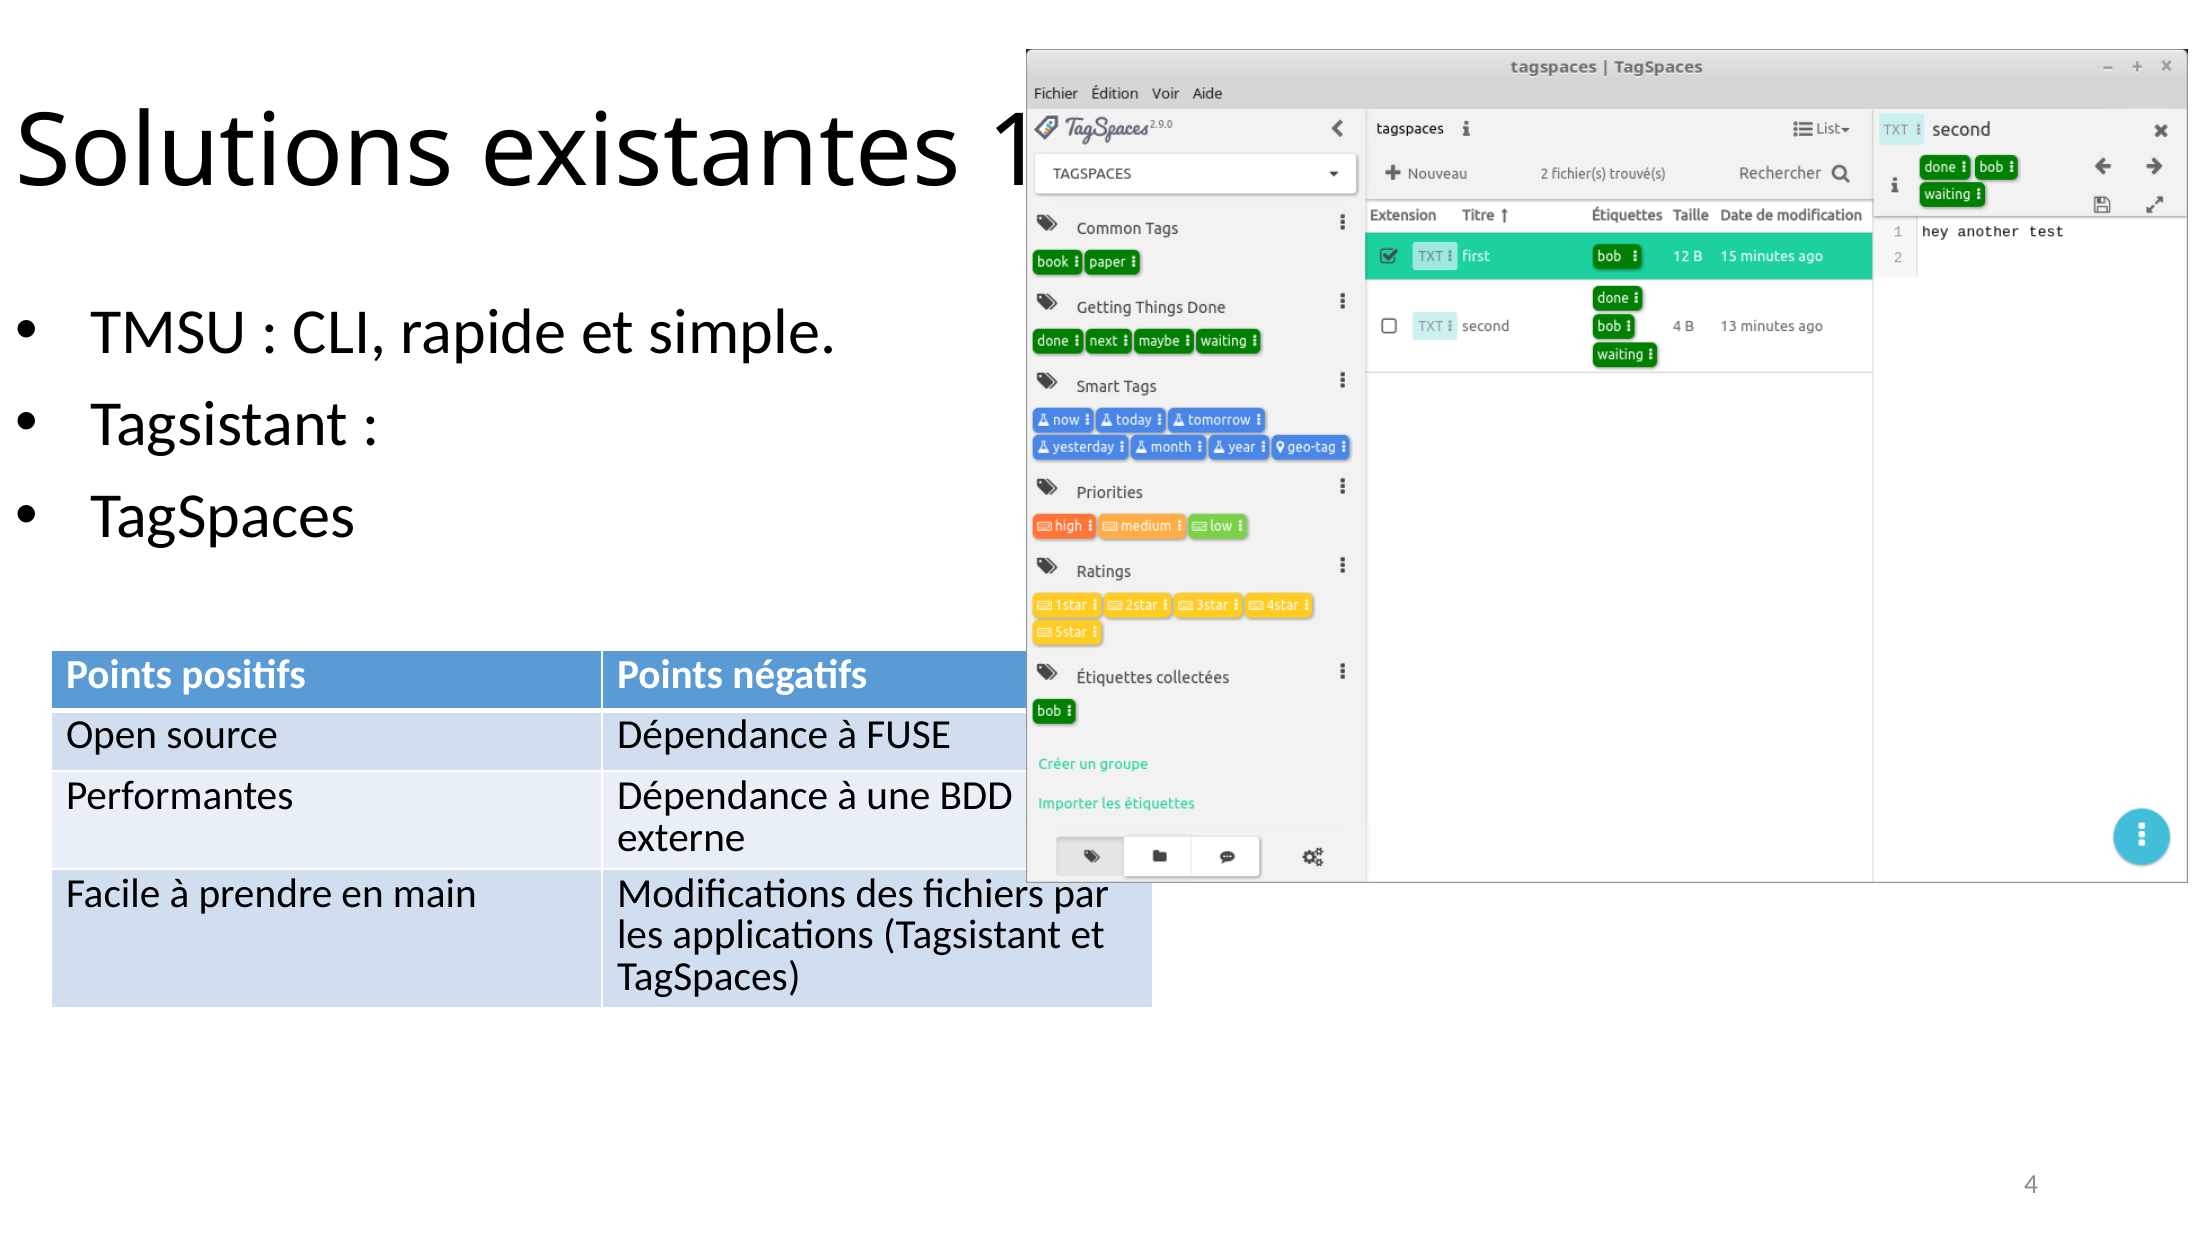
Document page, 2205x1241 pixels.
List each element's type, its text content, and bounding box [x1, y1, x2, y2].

list TMSU : CLI, rapide et simple. Tagsistant : TagSpaces [0, 290, 1985, 1010]
slide_number 4 [1557, 1149, 2054, 1216]
table_header Points négatifs [603, 651, 1025, 708]
table_cell Open source [52, 713, 601, 770]
title Solutions existantes 1 [0, 49, 1025, 257]
picture [1025, 49, 2188, 883]
table_cell Dépendance à FUSE [603, 713, 1025, 770]
table_cell Facile à prendre en main [52, 870, 601, 1007]
table_cell Dépendance à une BDD externe [603, 772, 1025, 868]
table_cell Performantes [52, 772, 601, 868]
table_header Points positifs [52, 651, 601, 708]
table_cell Modifications des fichiers par les applications (Tagsistant et TagSpaces) [603, 870, 1152, 1007]
